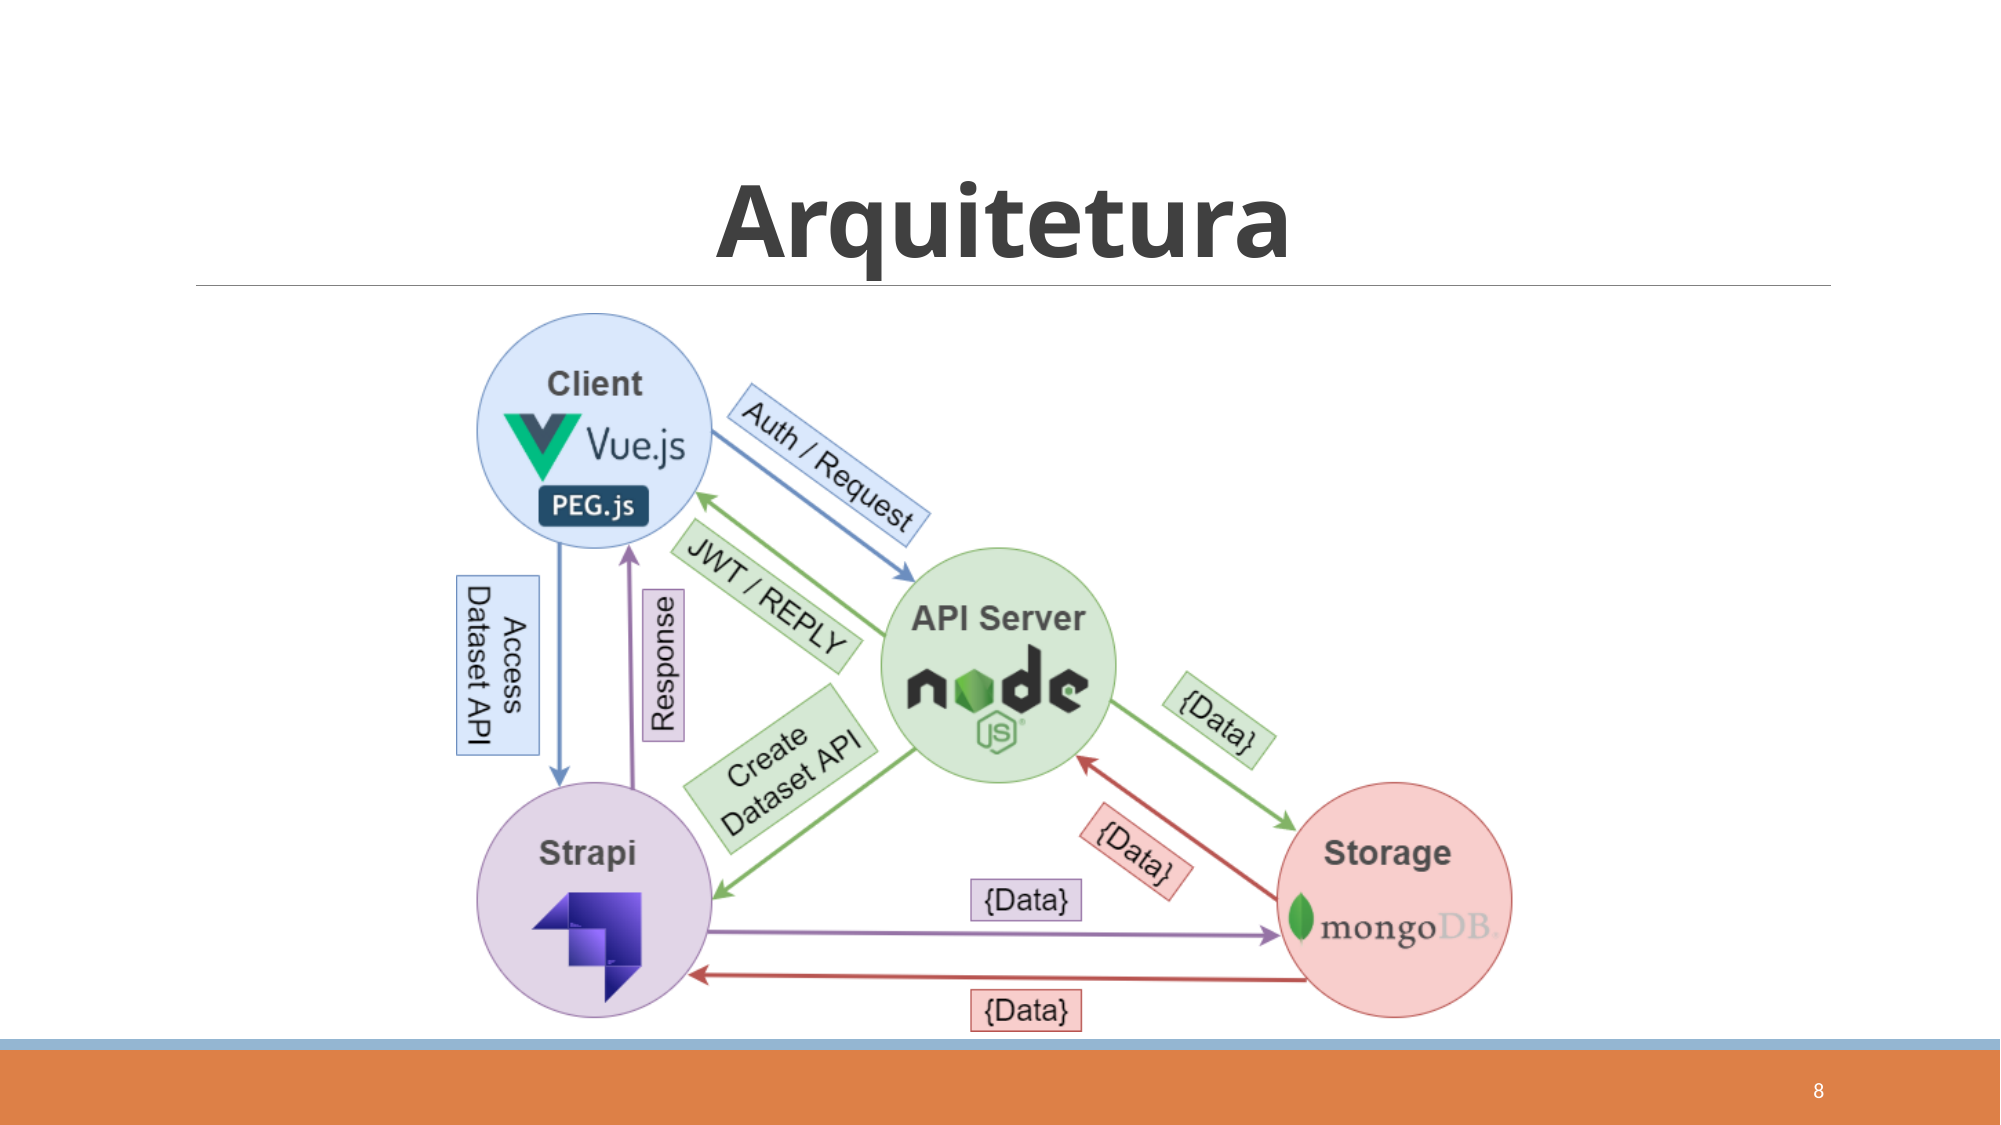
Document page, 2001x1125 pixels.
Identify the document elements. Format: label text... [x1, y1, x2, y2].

picture [455, 312, 1555, 1032]
slide_number 8 [1624, 1059, 1840, 1120]
title Arquitetura [180, 47, 1830, 285]
